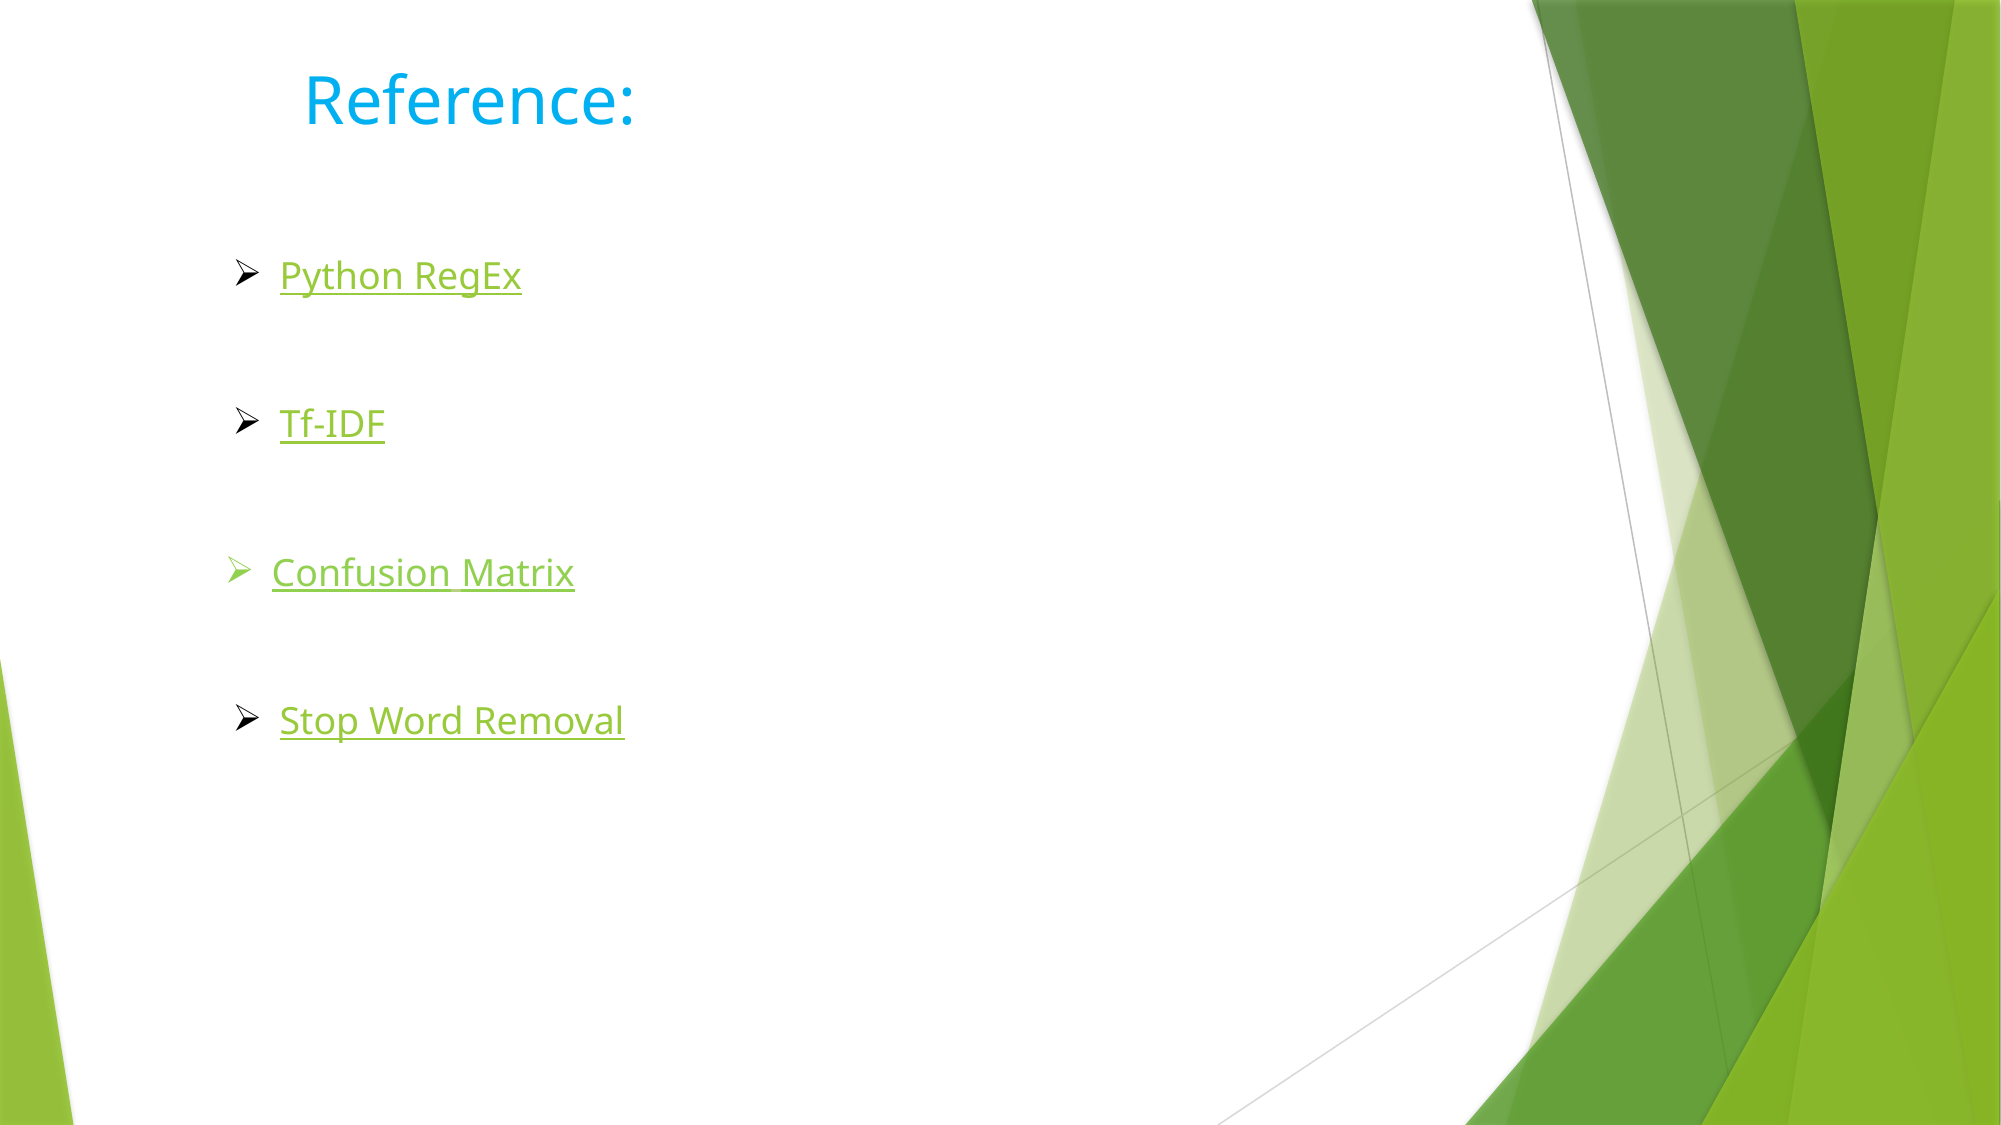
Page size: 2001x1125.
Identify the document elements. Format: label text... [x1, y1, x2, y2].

text_box Reference: [288, 50, 919, 146]
text_box Python RegEx [217, 244, 1199, 311]
text_box Stop Word Removal [217, 689, 690, 756]
text_box Confusion Matrix [210, 541, 667, 608]
text_box Tf-IDF [217, 393, 561, 459]
